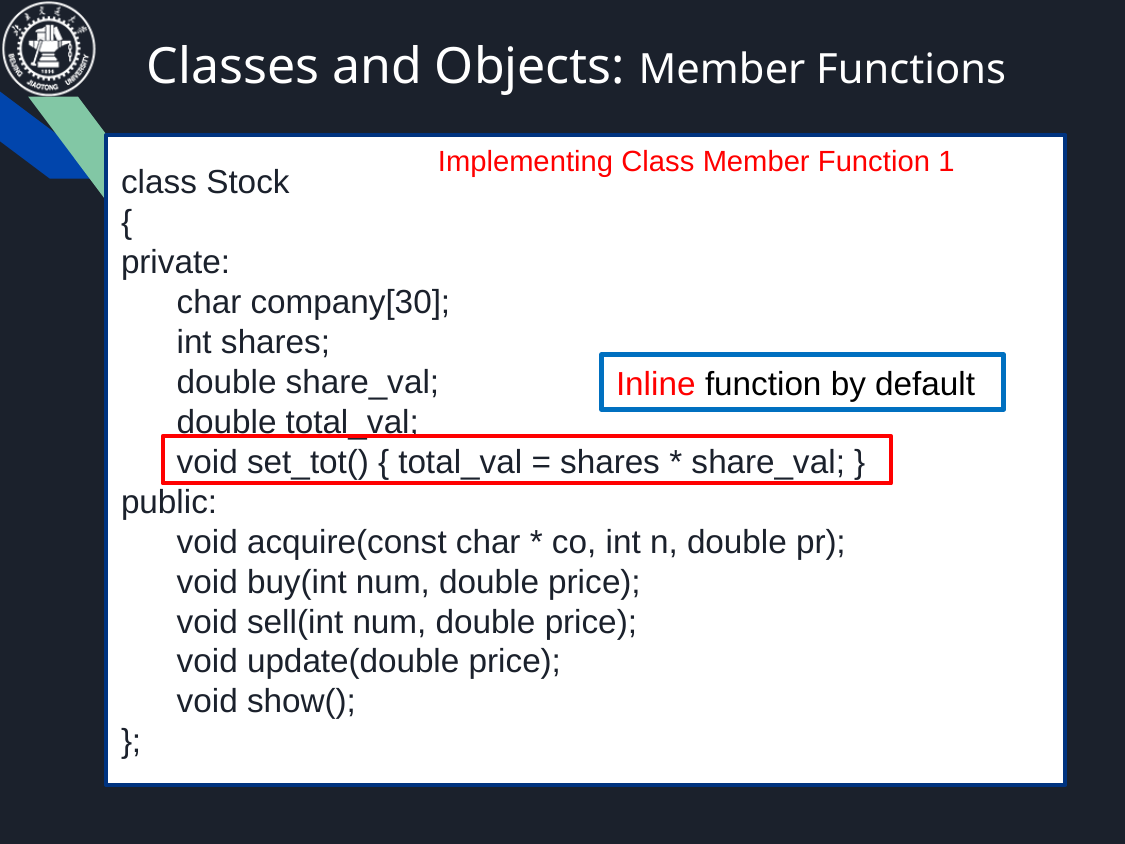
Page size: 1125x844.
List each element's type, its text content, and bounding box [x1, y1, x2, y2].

picture [0, 0, 100, 97]
text_box Inline function by default [601, 354, 1004, 410]
text_box class Stock { private: char company[30]; int shares; double share_val; double total_val; void set_tot() { total_val = shares * share_val; } public: void acquire(const char * co, int n, double pr); void buy(int num, double price); void sell(int num, double price); void update(double price); void show(); }; [104, 133, 1067, 787]
text_box Implementing Class Member Function 1 [423, 134, 1071, 185]
title Classes and Objects: Member Functions [135, 22, 1114, 135]
text_box [161, 434, 893, 485]
